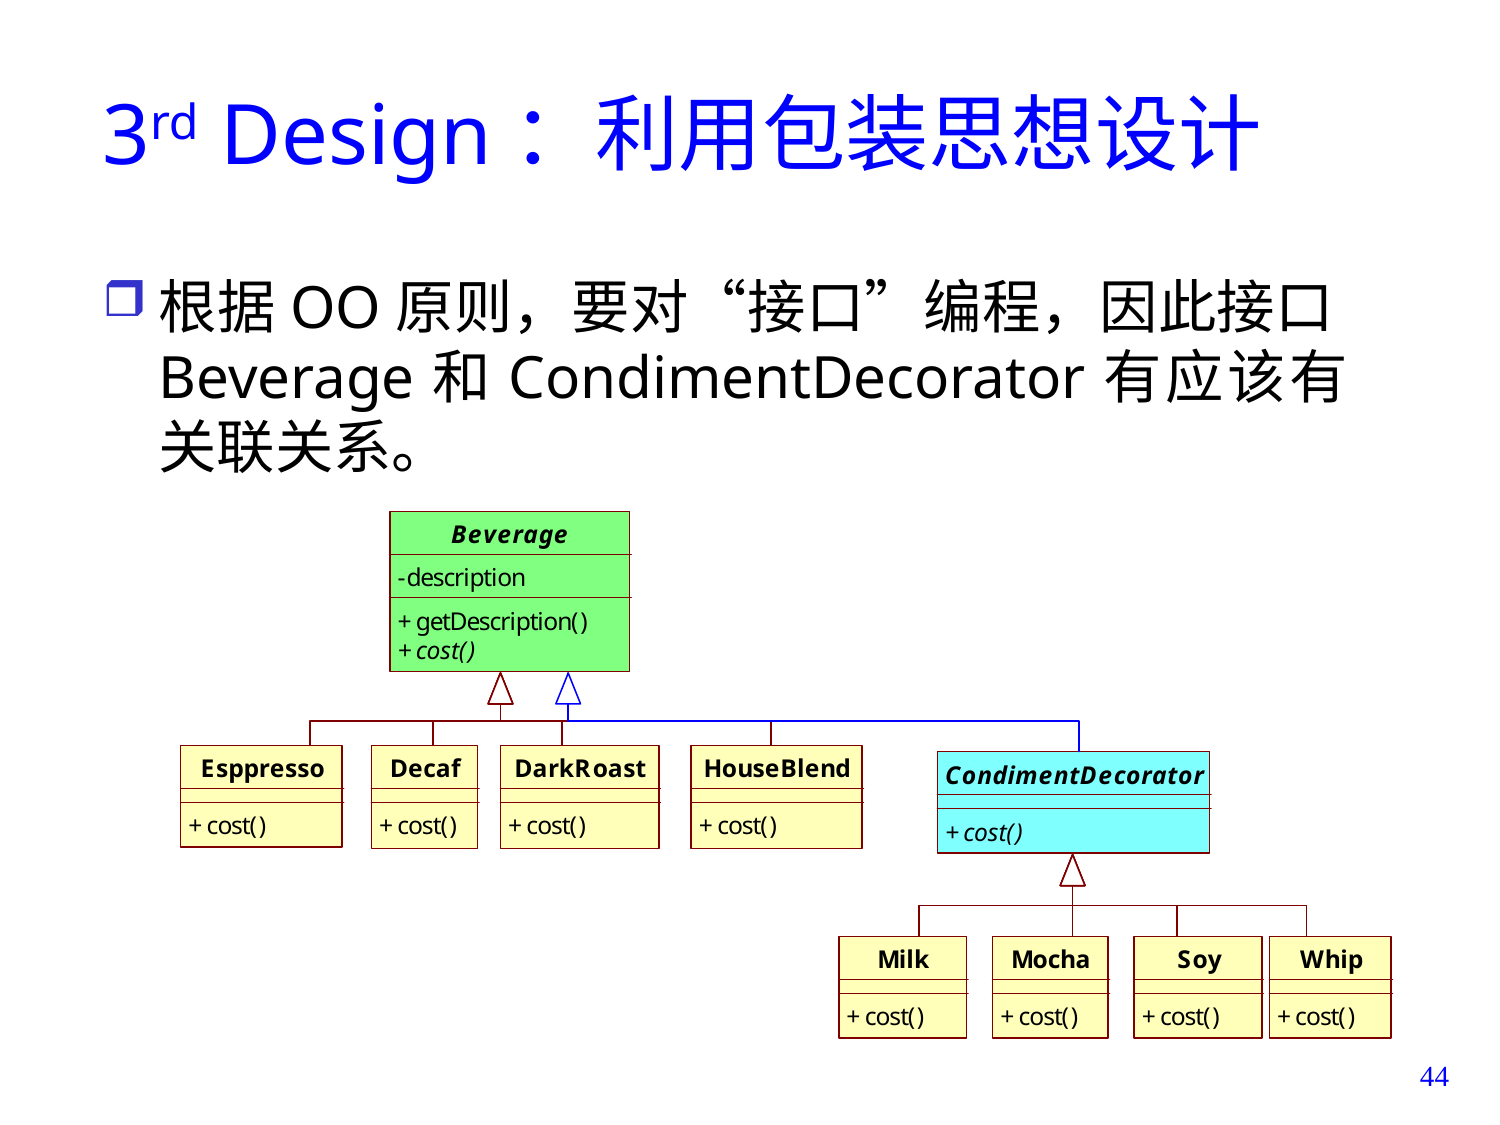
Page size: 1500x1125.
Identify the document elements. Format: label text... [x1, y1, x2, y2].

picture [149, 480, 1424, 1071]
list 根据OO原则，要对“接口”编程，因此接口Beverage和CondimentDecorator有应该有关联关系。 [87, 262, 1363, 1025]
title 3rd Design：利用包装思想设计 [87, 37, 1363, 225]
slide_number 44 [1364, 1049, 1465, 1125]
